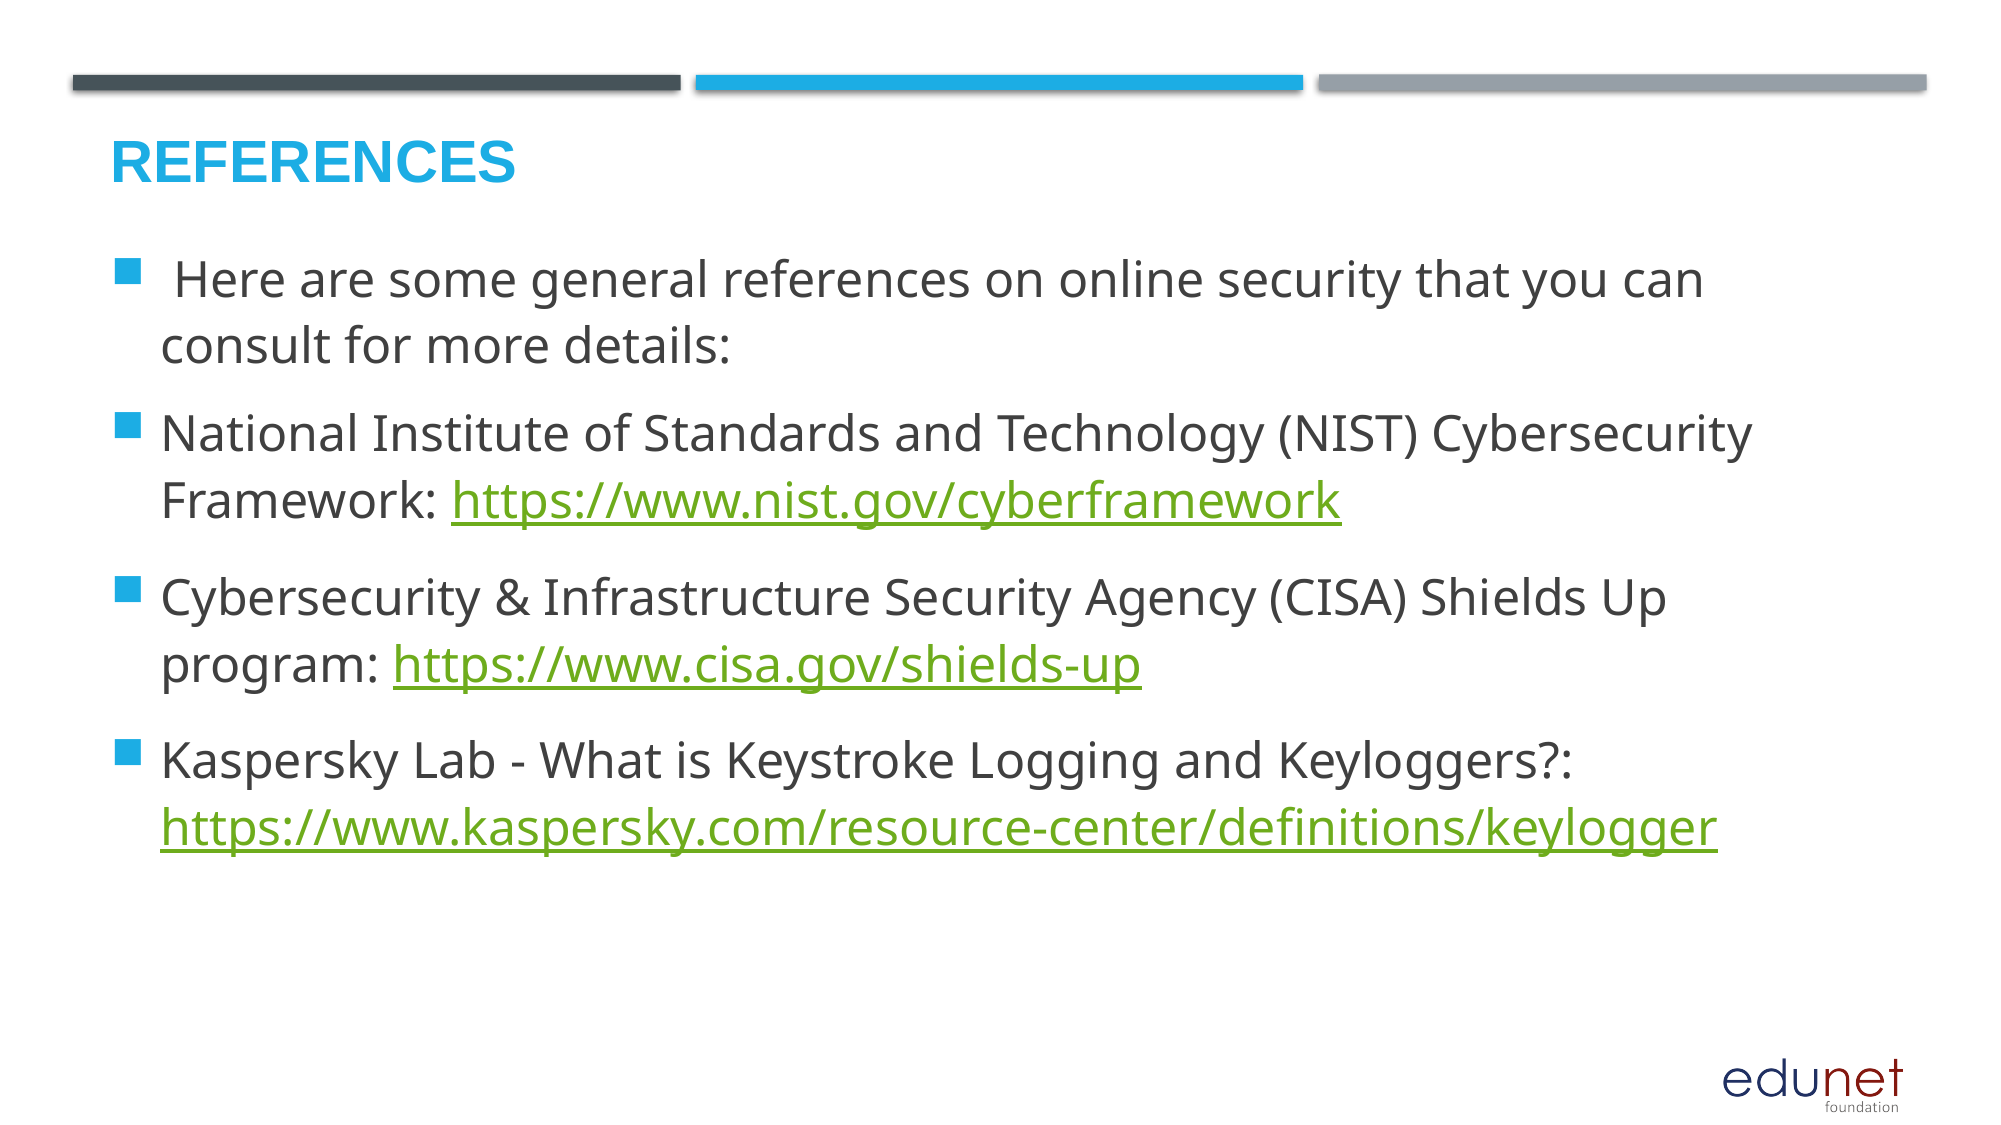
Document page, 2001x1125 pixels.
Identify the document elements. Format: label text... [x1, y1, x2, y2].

list Here are some general references on online security that you can consult for more details: National Institute of Standards and Technology (NIST) Cybersecurity Framework: https://www.nist.gov/cyberframework Cybersecurity & Infrastructure Security Agency (CISA) Shields Up program: https://www.cisa.gov/shields-up Kaspersky Lab - What is Keystroke Logging and Keyloggers?: https://www.kaspersky.com/resource-center/definitions/keylogger [95, 213, 1905, 981]
picture [1719, 1056, 1905, 1116]
title References [95, 115, 1905, 202]
